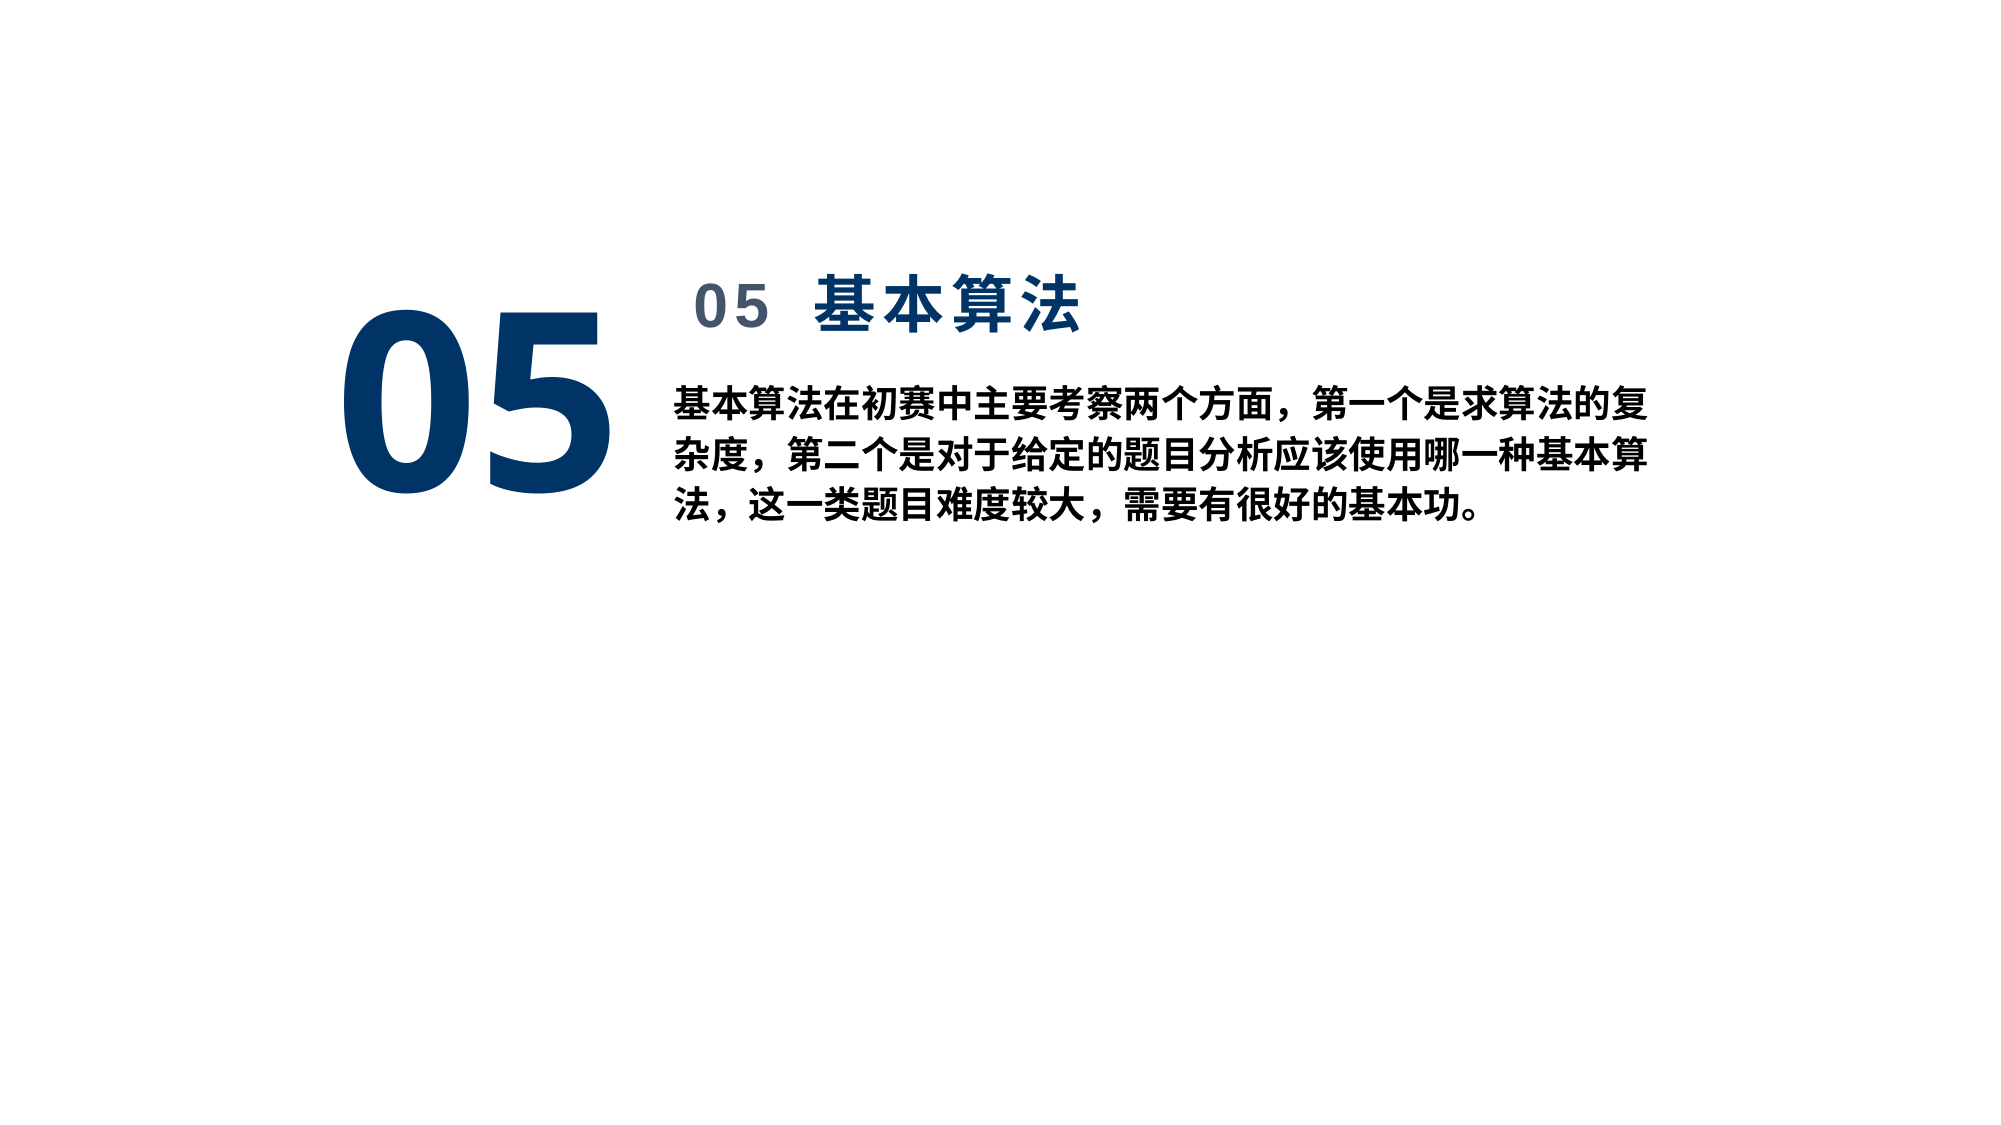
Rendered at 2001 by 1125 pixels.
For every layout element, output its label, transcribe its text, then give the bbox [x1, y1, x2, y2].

text_box 05 [314, 241, 670, 542]
text_box 基本算法在初赛中主要考察两个方面，第一个是求算法的复杂度，第二个是对于给定的题目分析应该使用哪一种基本算法，这一类题目难度较大，需要有很好的基本功。 [652, 374, 1678, 527]
title 05 基本算法 [678, 255, 1118, 351]
